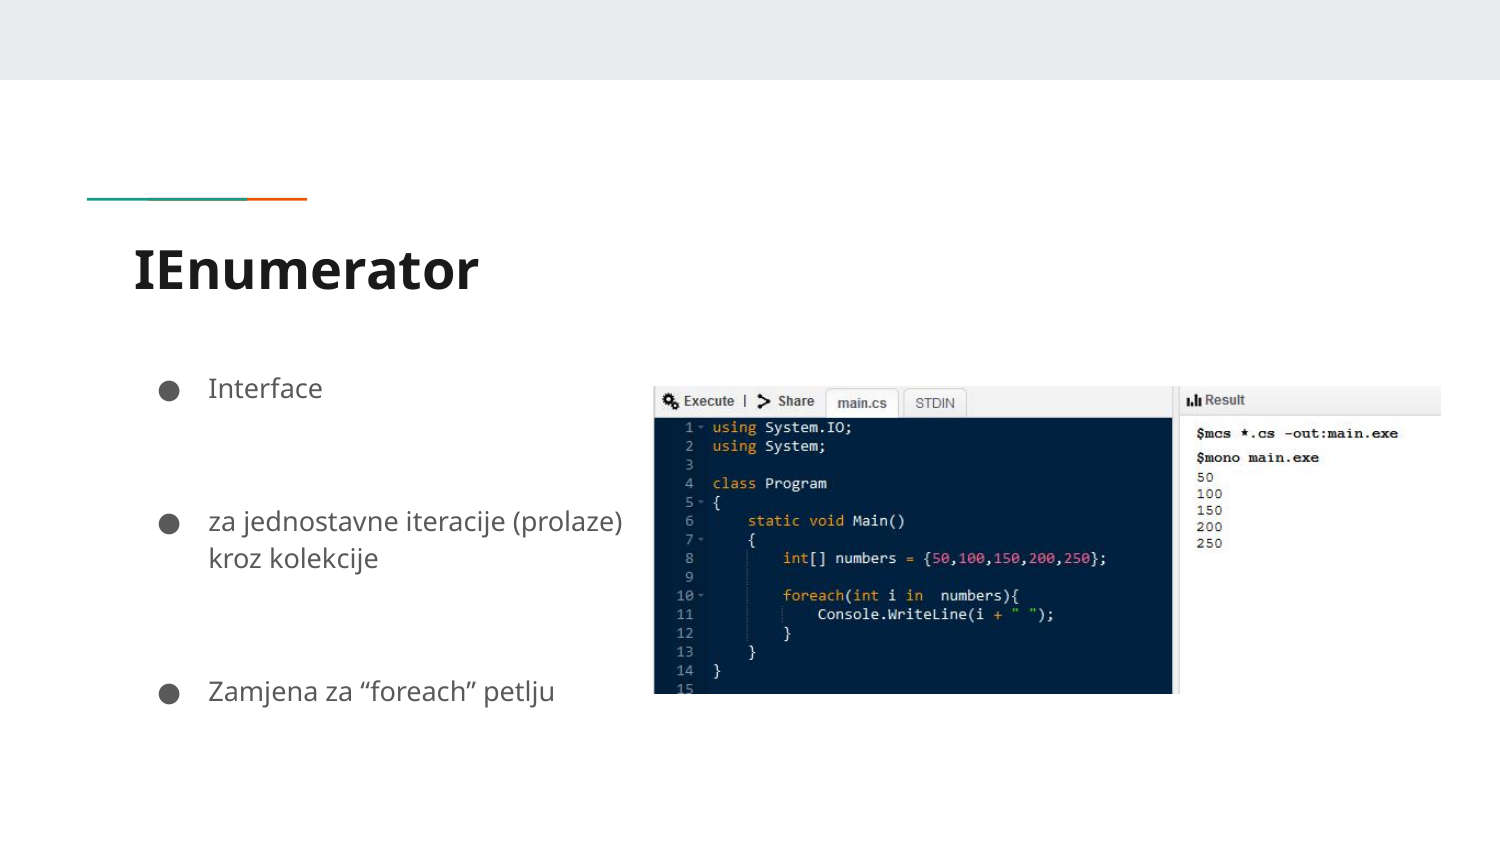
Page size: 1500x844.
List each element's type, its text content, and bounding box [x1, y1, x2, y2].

picture [649, 386, 1441, 694]
title IEnumerator [119, 216, 662, 384]
list Interface za jednostavne iteracije (prolaze) kroz kolekcije Zamjena za “foreach” petlju [118, 354, 650, 768]
